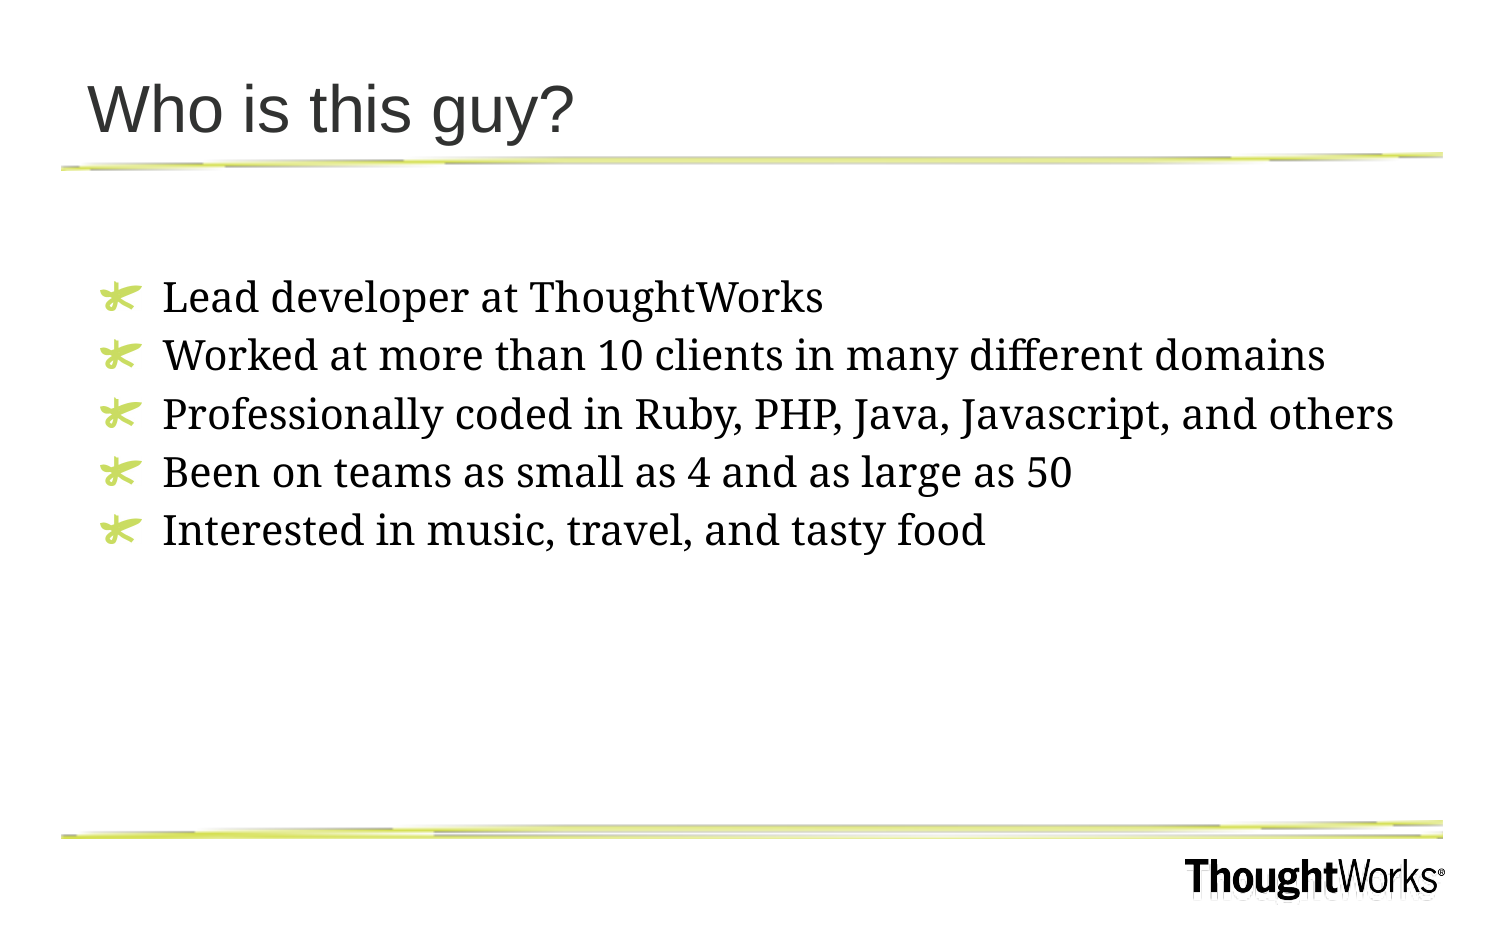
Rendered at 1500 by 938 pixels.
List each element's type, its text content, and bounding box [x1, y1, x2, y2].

list Lead developer at ThoughtWorks Worked at more than 10 clients in many different domains Professionally coded in Ruby, PHP, Java, Javascript, and others Been on teams as small as 4 and as large as 50 Interested in music, travel, and tasty food [100, 270, 1402, 810]
picture [100, 397, 142, 428]
picture [100, 456, 142, 486]
picture [100, 514, 142, 544]
title Who is this guy? [87, 65, 1402, 199]
picture [100, 339, 142, 369]
picture [1185, 859, 1445, 900]
picture [100, 281, 142, 311]
